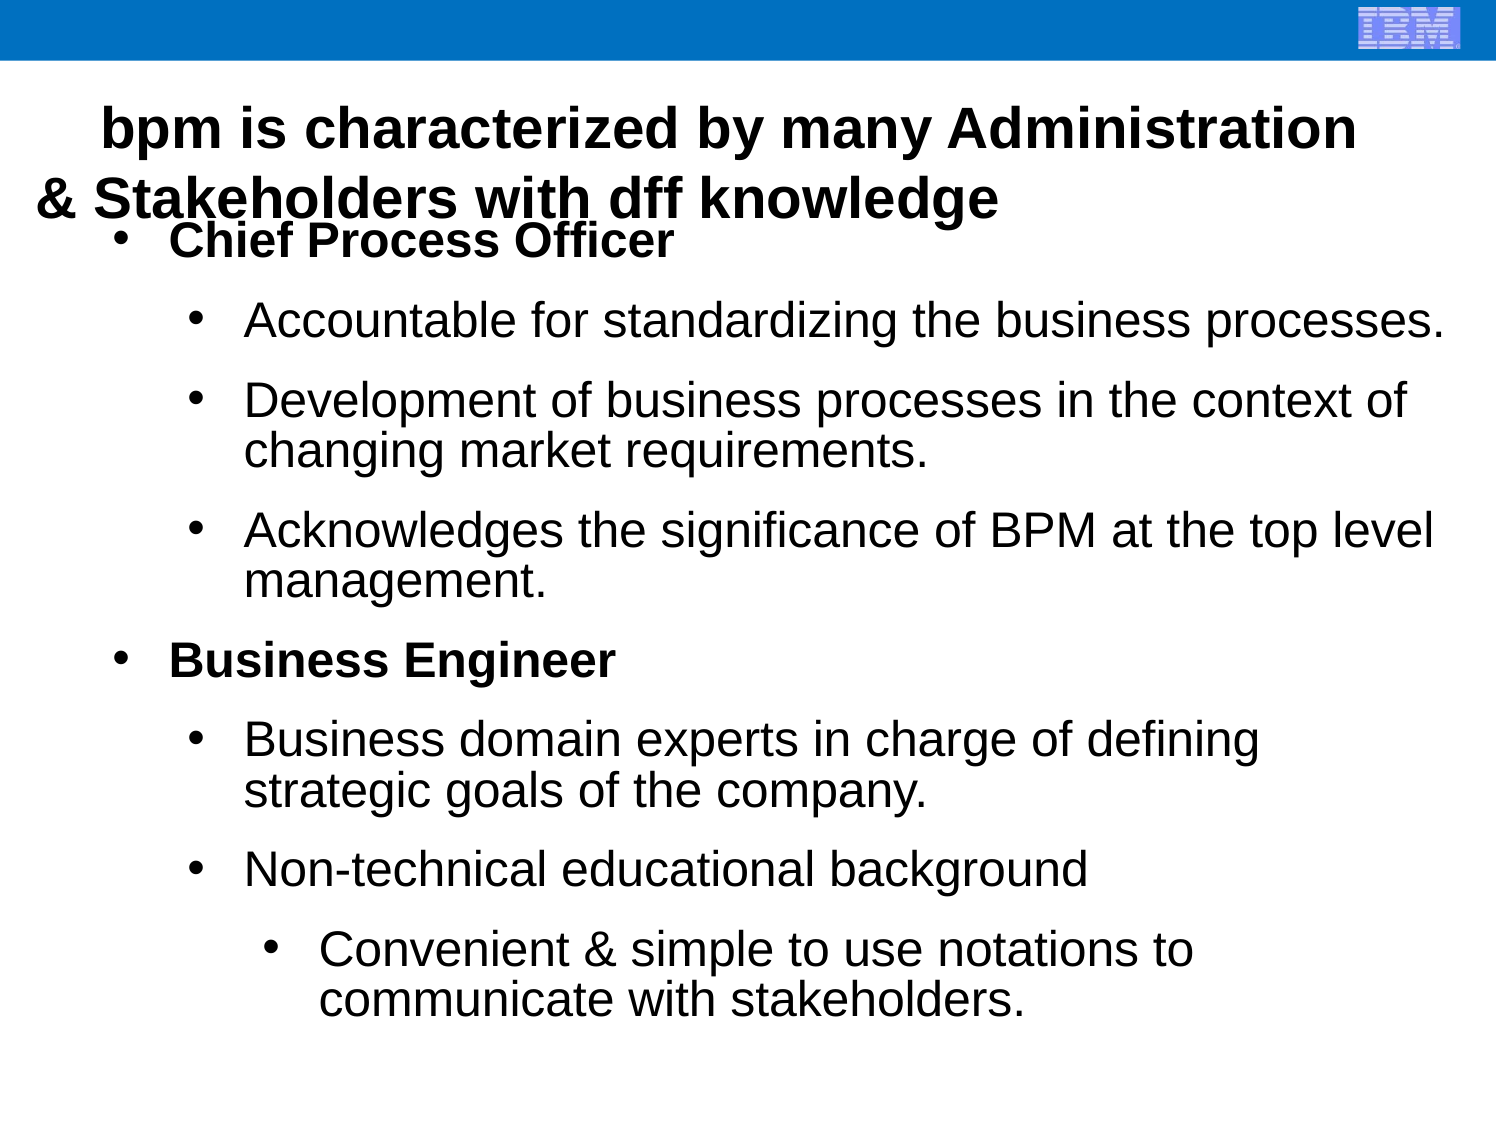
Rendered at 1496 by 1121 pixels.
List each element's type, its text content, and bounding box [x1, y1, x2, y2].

picture [1358, 7, 1461, 49]
text_box Chief Process Officer Accountable for standardizing the business processes. Development of business processes in the context of changing market requirements. Acknowledges the significance of BPM at the top level management. Business Engineer Business domain experts in charge of defining strategic goals of the company. Non-technical educational background Convenient & simple to use notations to communicate with stakeholders. [35, 217, 1461, 1107]
list bpm is characterized by many Administration & Stakeholders with dff knowledge [35, 89, 1410, 217]
